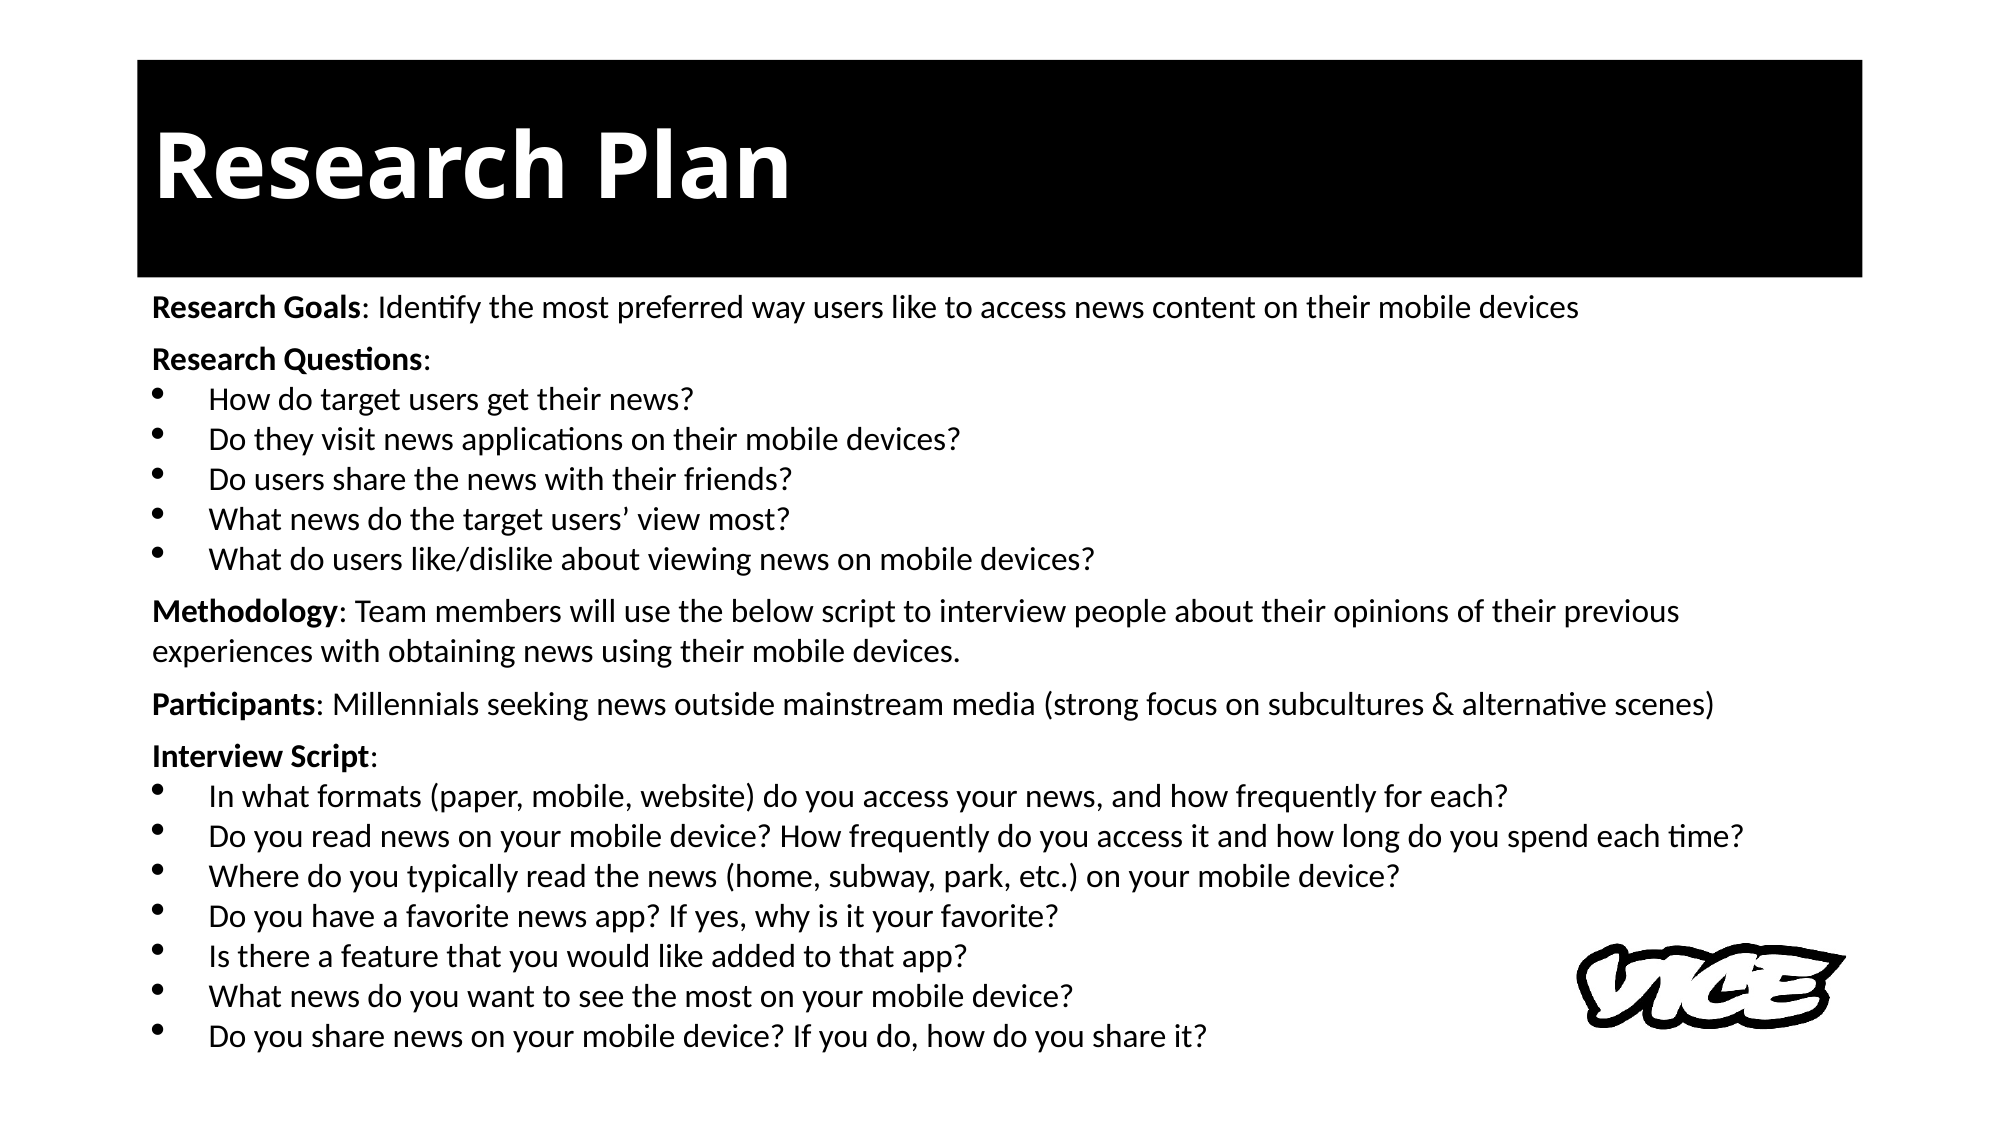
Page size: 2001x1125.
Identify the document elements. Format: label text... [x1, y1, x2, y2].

title Research Plan [137, 59, 1863, 277]
picture [1556, 920, 1863, 1050]
text_box Research Goals: Identify the most preferred way users like to access news content on their mobile devices Research Questions: How do target users get their news? Do they visit news applications on their mobile devices? Do users share the news with their friends? What news do the target users’ view most? What do users like/dislike about viewing news on mobile devices? Methodology: Team members will use the below script to interview people about their opinions of their previous experiences with obtaining news using their mobile devices. Participants: Millennials seeking news outside mainstream media (strong focus on subcultures & alternative scenes) Interview Script: In what formats (paper, mobile, website) do you access your news, and how frequently for each? Do you read news on your mobile device? How frequently do you access it and how long do you spend each time? Where do you typically read the news (home, subway, park, etc.) on your mobile device? Do you have a favorite news app? If yes, why is it your favorite? Is there a feature that you would like added to that app? What news do you want to see the most on your mobile device? Do you share news on your mobile device? If you do, how do you share it? [137, 277, 1863, 1061]
